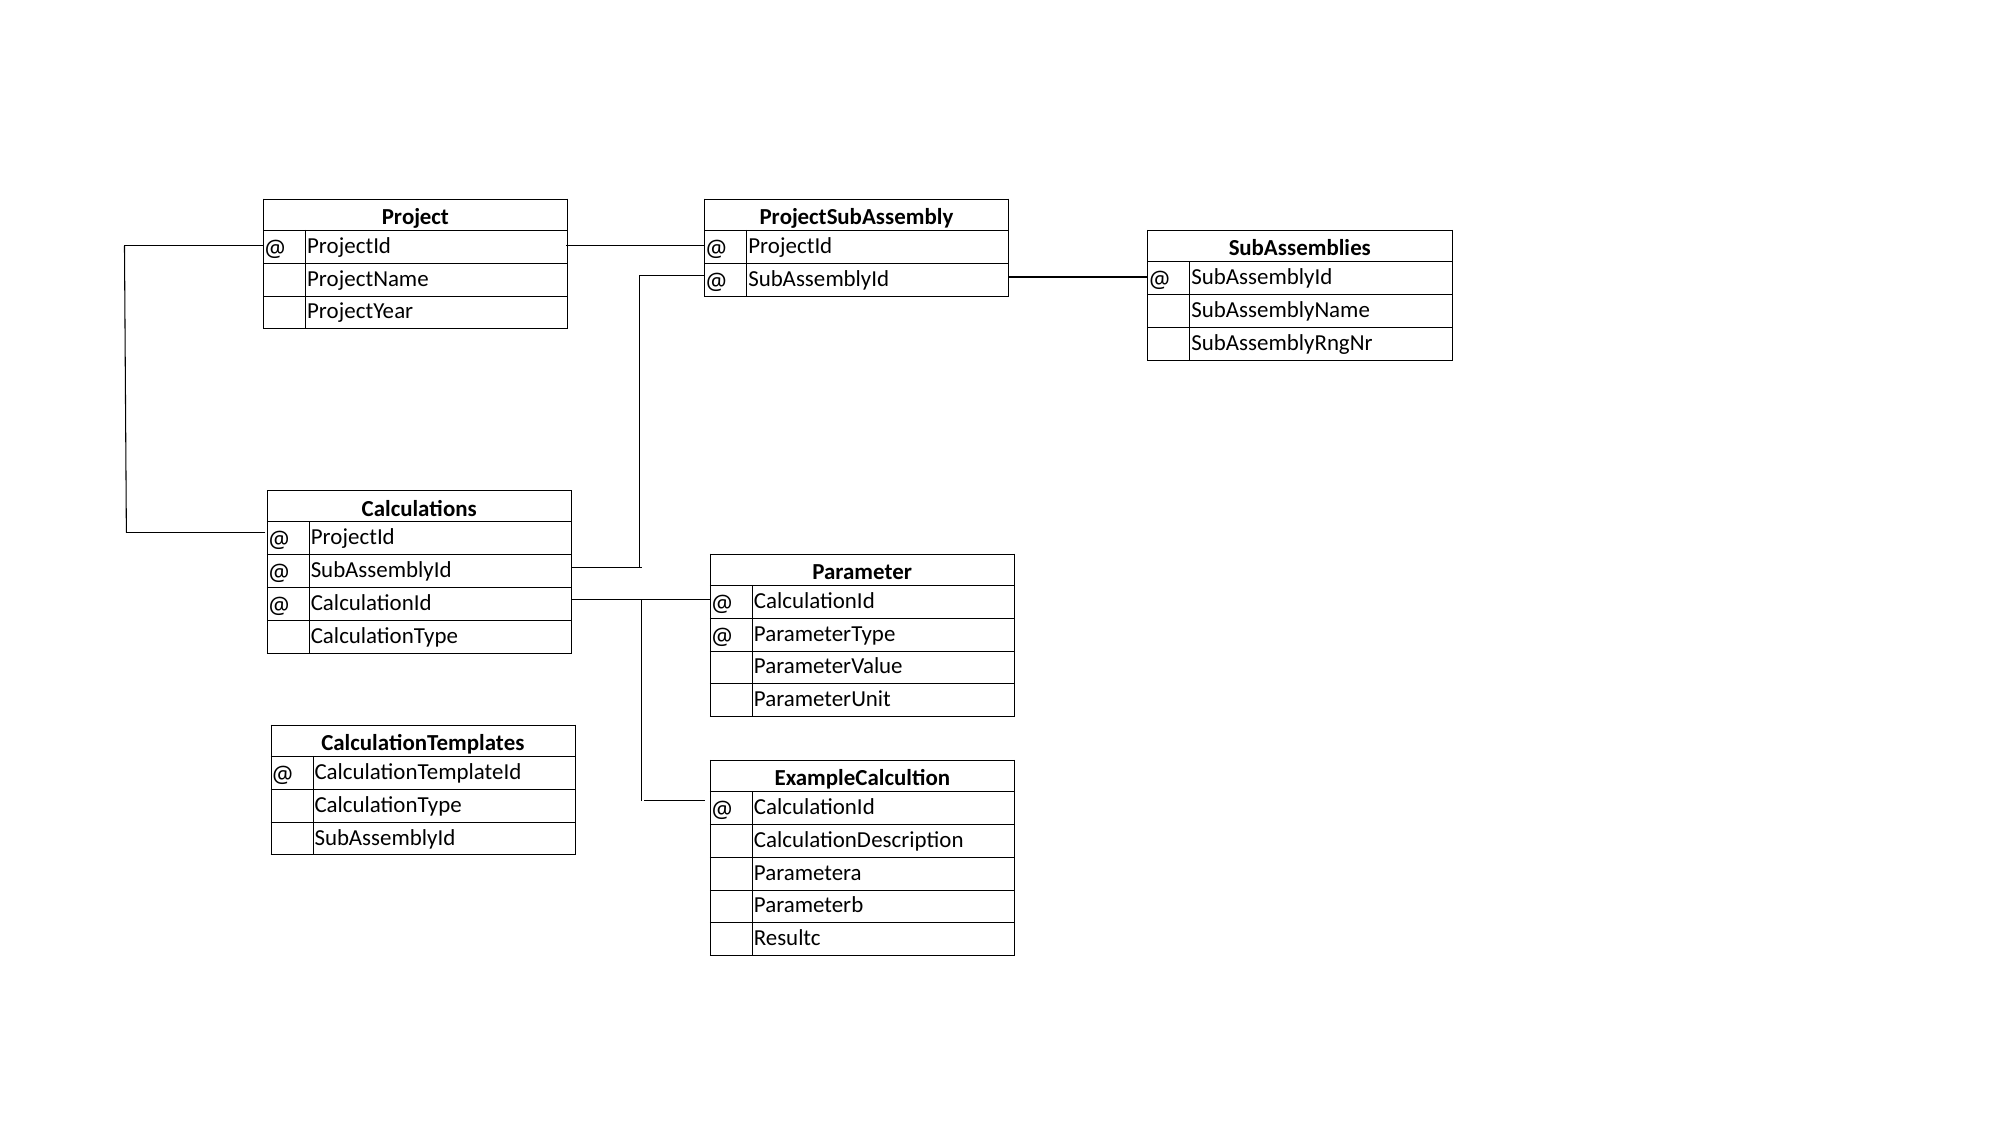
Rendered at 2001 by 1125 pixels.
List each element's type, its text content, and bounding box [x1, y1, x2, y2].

table_cell [711, 684, 752, 716]
table_cell ProjectId [310, 522, 571, 554]
table_cell @ [268, 522, 309, 554]
table_cell ParameterValue [753, 652, 1014, 683]
table_cell CalculationDescription [753, 825, 1014, 857]
table_cell [711, 858, 752, 890]
table_cell [711, 923, 752, 955]
table_cell @ [268, 588, 309, 620]
table_cell [264, 297, 305, 328]
table_cell SubAssemblyId [747, 264, 1008, 296]
table_cell @ [711, 619, 752, 651]
table_cell [268, 621, 309, 653]
table_cell Resultc [753, 923, 1014, 955]
table_cell @ [705, 231, 746, 263]
table_cell @ [264, 231, 305, 263]
table_cell Parameterb [753, 891, 1014, 922]
table_cell [272, 790, 313, 822]
table_cell CalculationTemplateId [314, 757, 575, 789]
table_cell ParameterType [753, 619, 1014, 651]
table_cell CalculationId [753, 792, 1014, 824]
table_header ExampleCalcultion [711, 761, 1014, 791]
table_cell SubAssemblyRngNr [1190, 328, 1452, 360]
table_header Project [264, 200, 567, 230]
table_cell SubAssemblyId [310, 555, 571, 587]
table_header Calculations [268, 491, 571, 521]
table_cell SubAssemblyId [1190, 262, 1452, 294]
table_cell SubAssemblyName [1190, 295, 1452, 327]
table_cell Parametera [753, 858, 1014, 890]
table_cell [1148, 328, 1189, 360]
table_cell [711, 652, 752, 683]
table_cell CalculationId [753, 586, 1014, 618]
table_header SubAssemblies [1148, 231, 1452, 261]
table_cell [711, 891, 752, 922]
table_cell SubAssemblyId [314, 823, 575, 854]
table_cell @ [272, 757, 313, 789]
table_cell @ [711, 586, 752, 618]
table_cell @ [1148, 262, 1189, 294]
table_cell ProjectId [306, 231, 567, 263]
table_header CalculationTemplates [272, 726, 575, 756]
table_cell CalculationType [310, 621, 571, 653]
table_cell [272, 823, 313, 854]
table_cell CalculationType [314, 790, 575, 822]
table_cell [264, 264, 305, 296]
table_cell @ [705, 264, 746, 296]
table_header ProjectSubAssembly [705, 200, 1008, 230]
table_header Parameter [711, 555, 1014, 585]
table_cell [711, 825, 752, 857]
table_cell [1148, 295, 1189, 327]
table_cell ProjectId [747, 231, 1008, 263]
table_cell @ [711, 792, 752, 824]
table_cell @ [268, 555, 309, 587]
table_cell ProjectYear [306, 297, 567, 328]
table_cell CalculationId [310, 588, 571, 620]
table_cell ParameterUnit [753, 684, 1014, 716]
table_cell ProjectName [306, 264, 567, 296]
